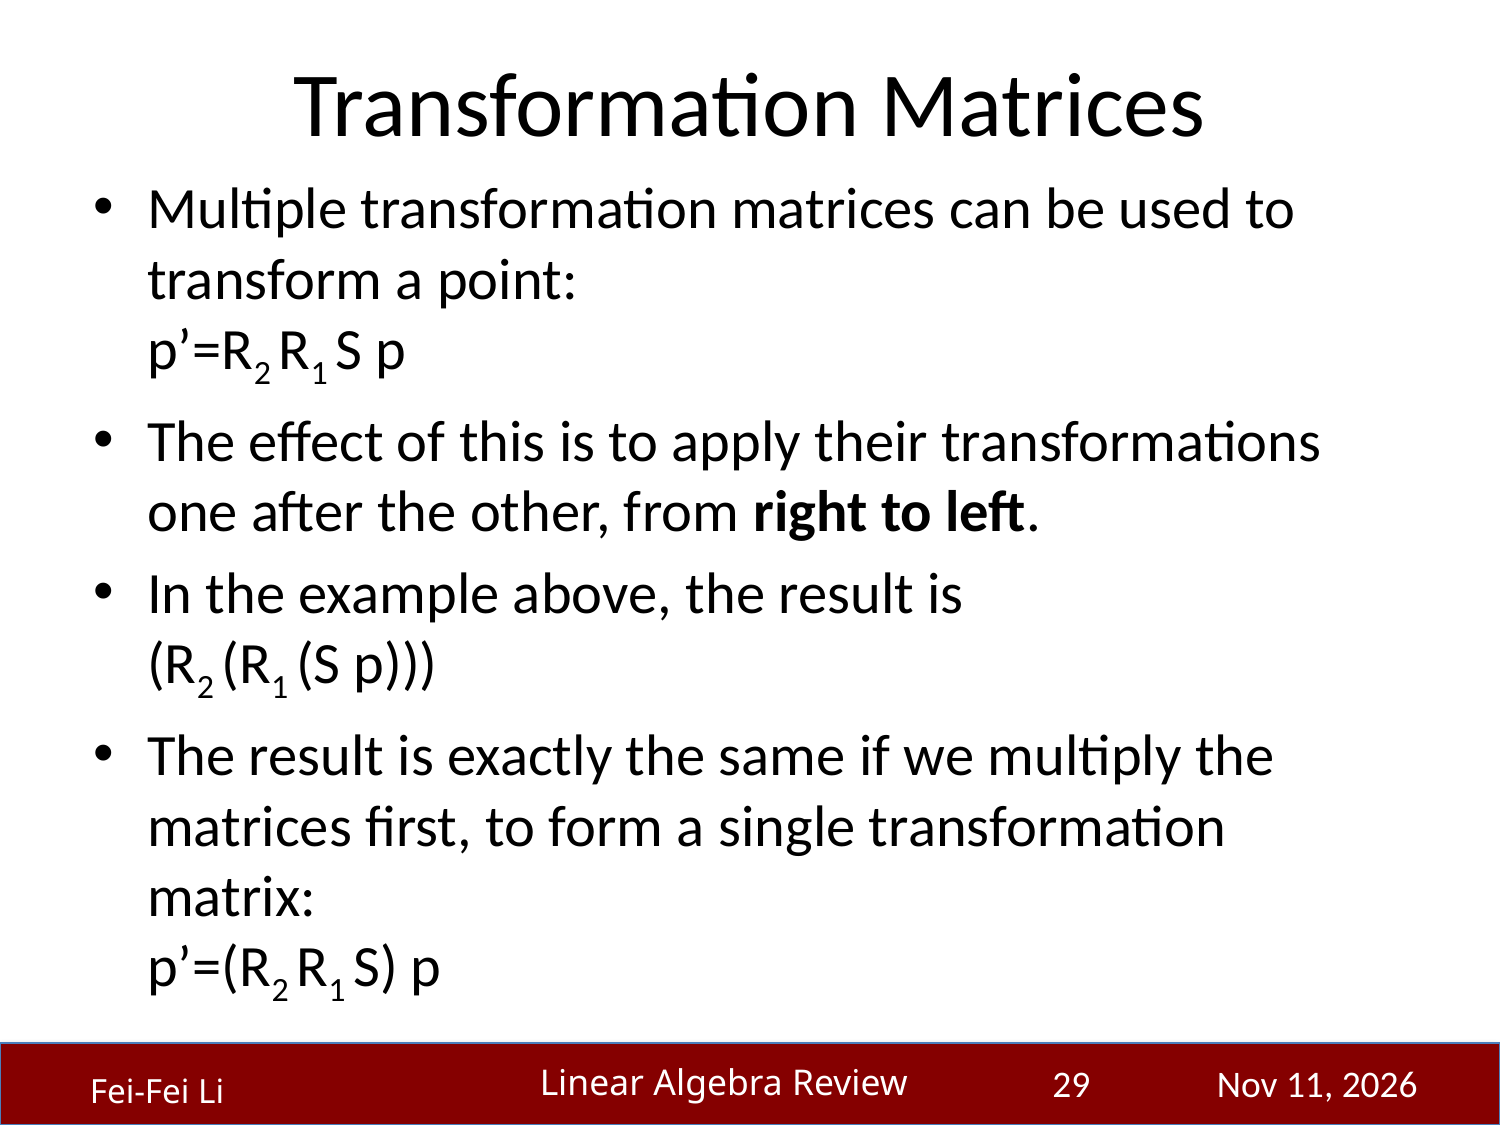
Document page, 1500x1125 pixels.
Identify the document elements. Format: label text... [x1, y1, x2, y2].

slide_number 29 [1037, 1052, 1203, 1113]
title Transformation Matrices [75, 6, 1425, 194]
list Multiple transformation matrices can be used to transform a point: p’=R2 R1 S p The effect of this is to apply their transformations one after the other, from right to left. In the example above, the result is (R2 (R1 (S p))) The result is exactly the same if we multiply the matrices first, to form a single transformation matrix: p’=(R2 R1 S) p [78, 162, 1388, 1025]
slide_number 23-Sep-14 [1203, 1052, 1463, 1113]
